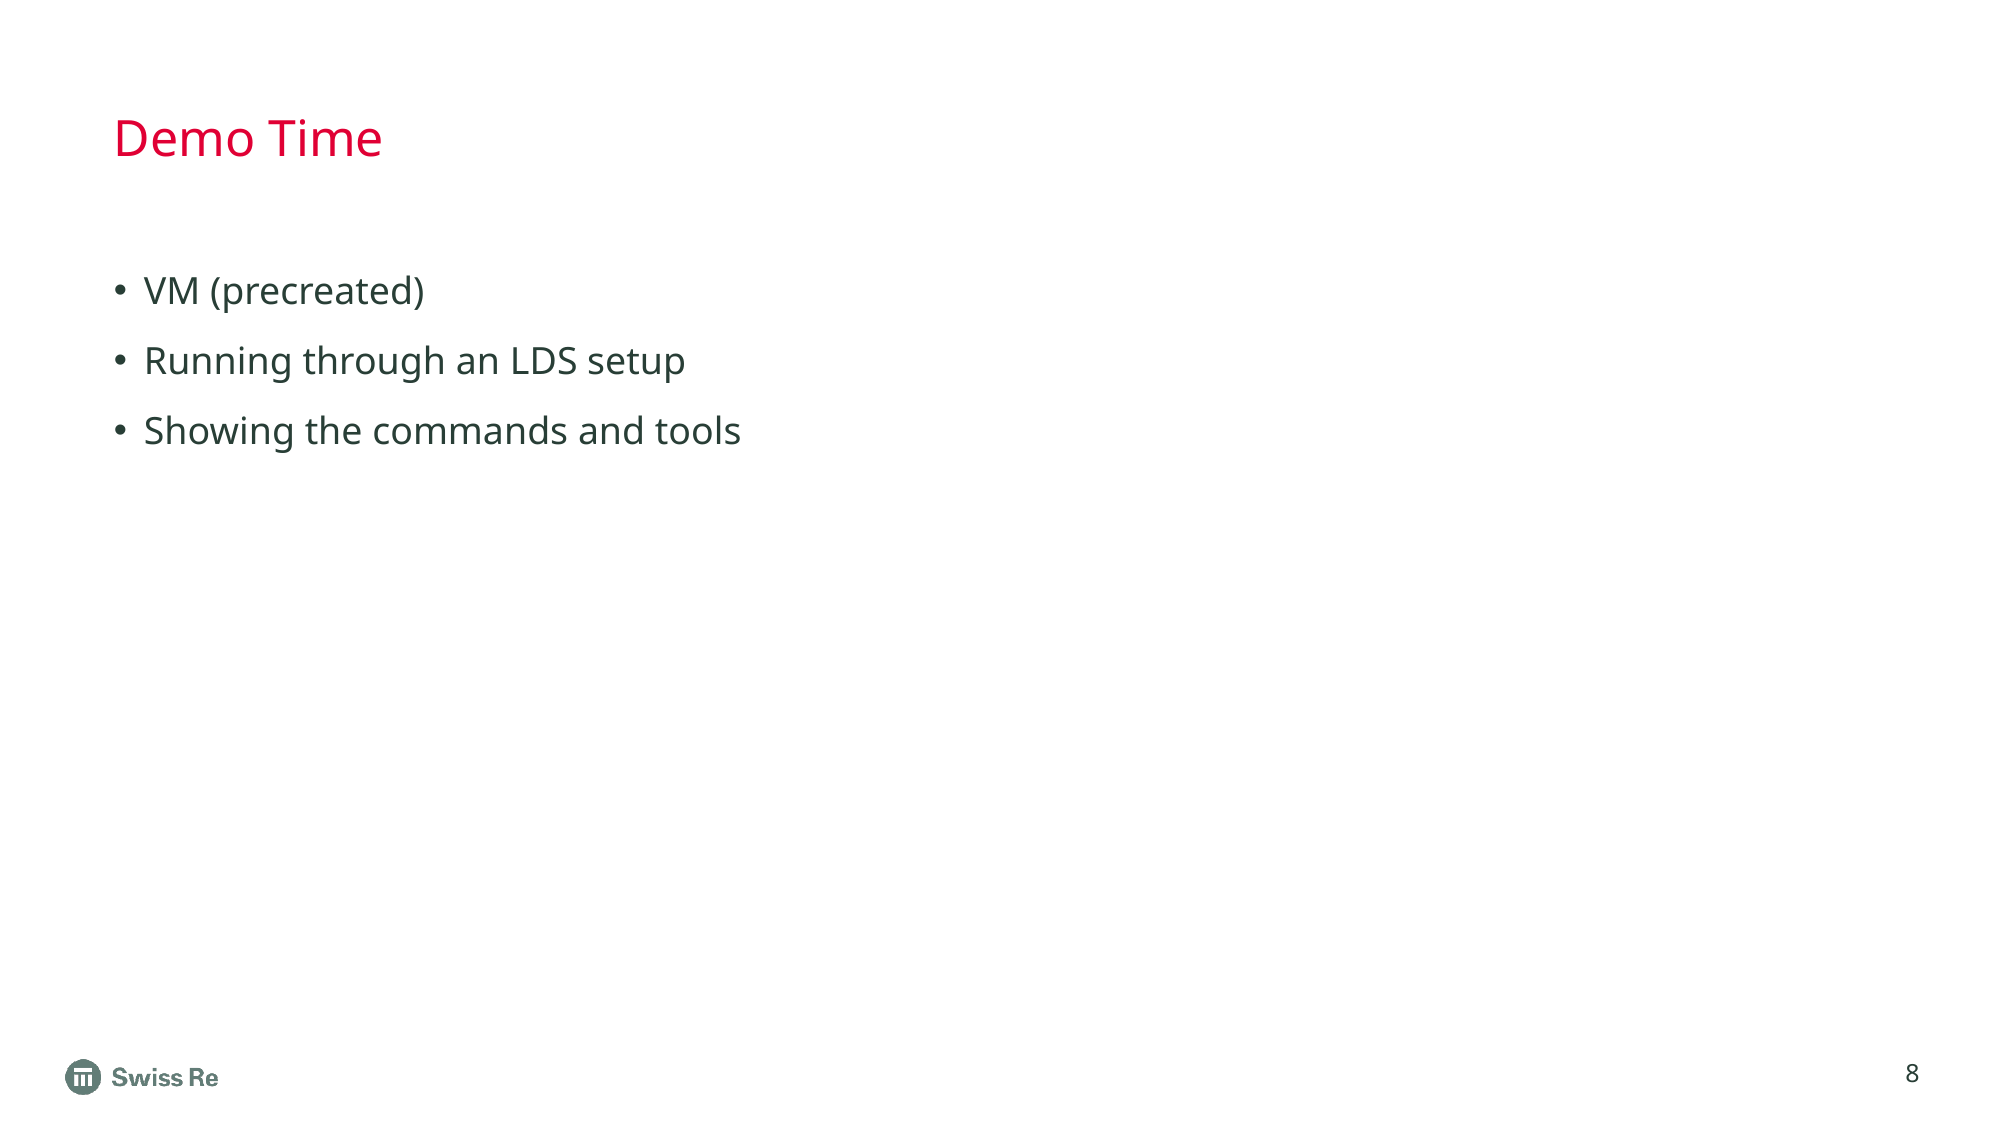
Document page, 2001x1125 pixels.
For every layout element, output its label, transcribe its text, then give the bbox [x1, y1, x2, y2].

title Demo Time [114, 113, 1922, 228]
slide_number 8 [1872, 1061, 1920, 1092]
list VM (precreated) Running through an LDS setup Showing the commands and tools [114, 267, 1922, 988]
picture [65, 1059, 218, 1095]
